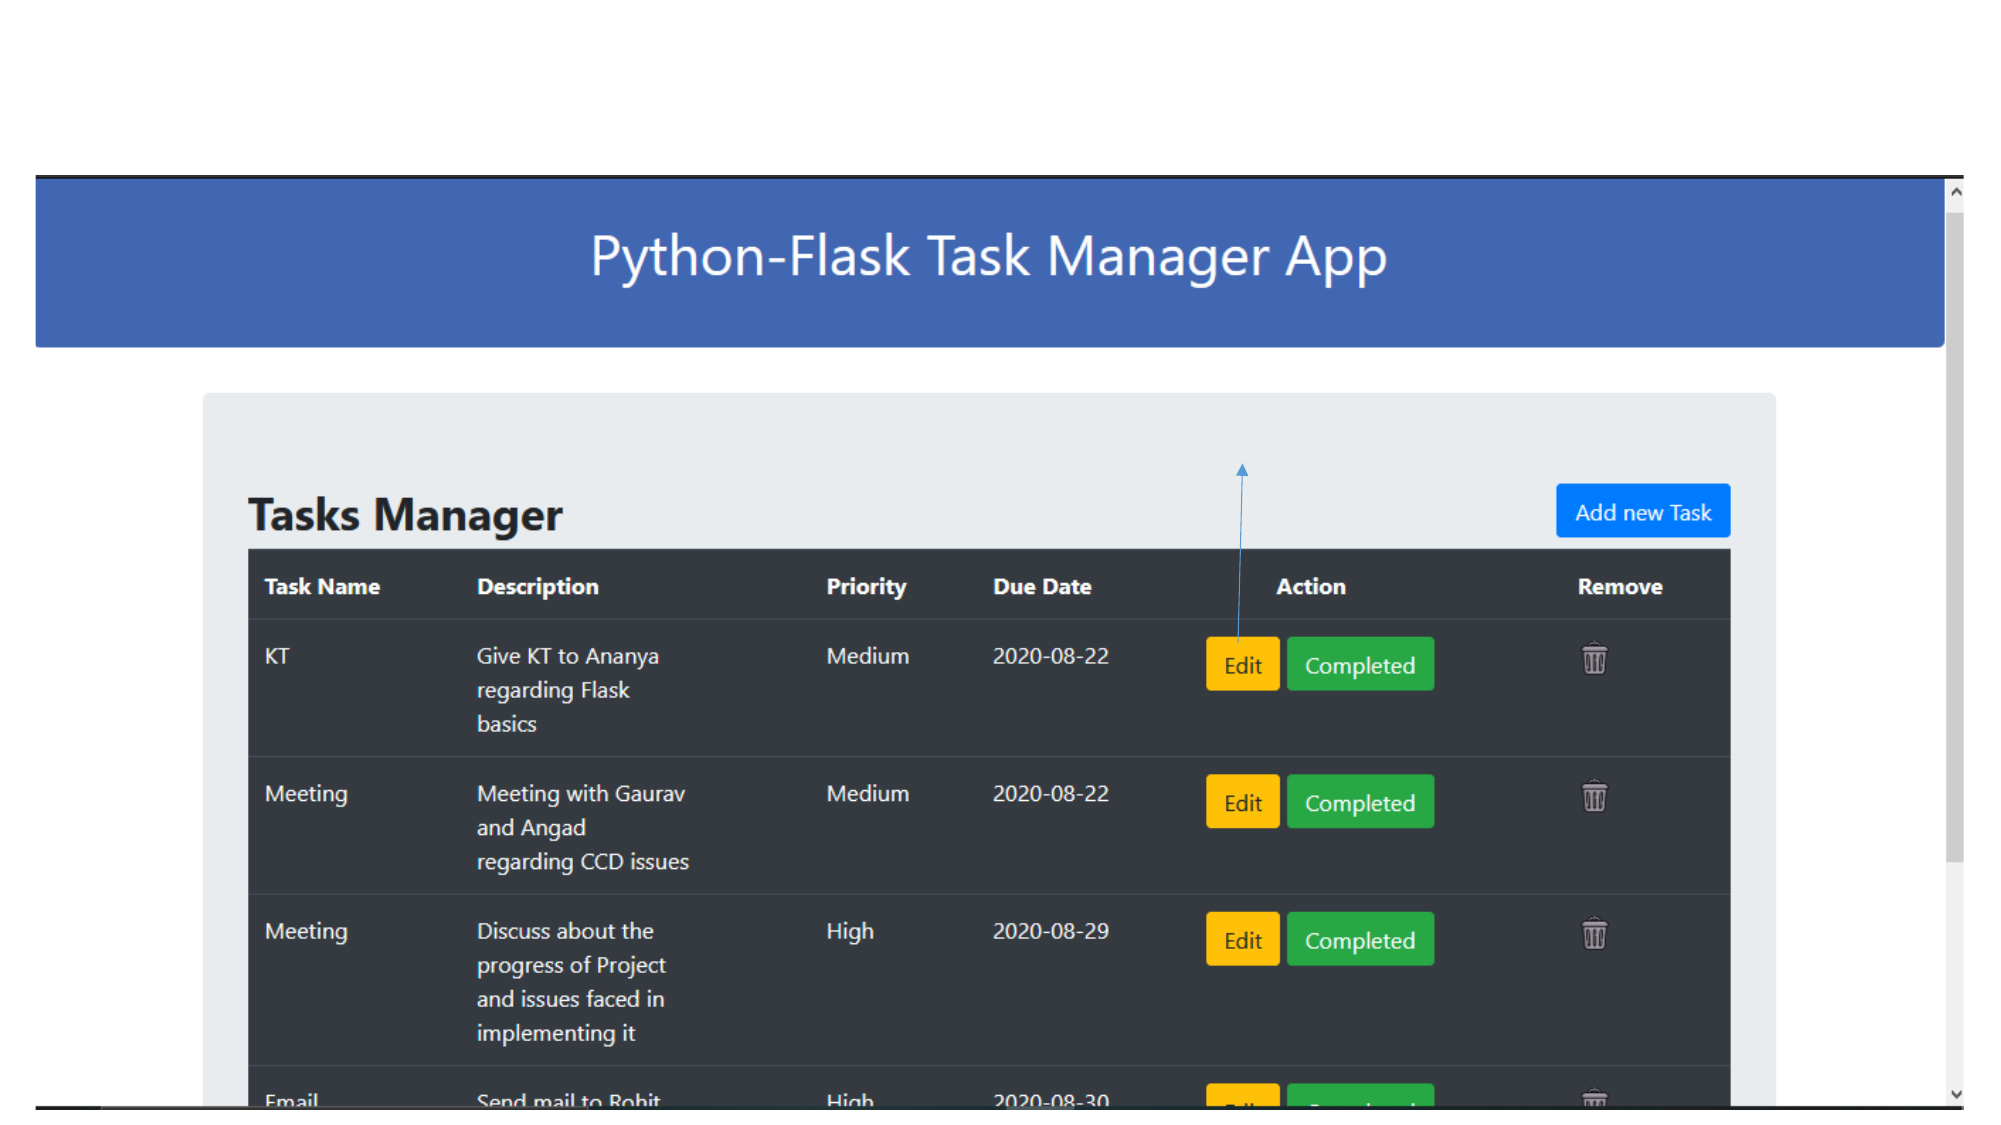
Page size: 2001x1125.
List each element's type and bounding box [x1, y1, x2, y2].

picture [35, 175, 1964, 1110]
text_box [1237, 463, 1243, 643]
